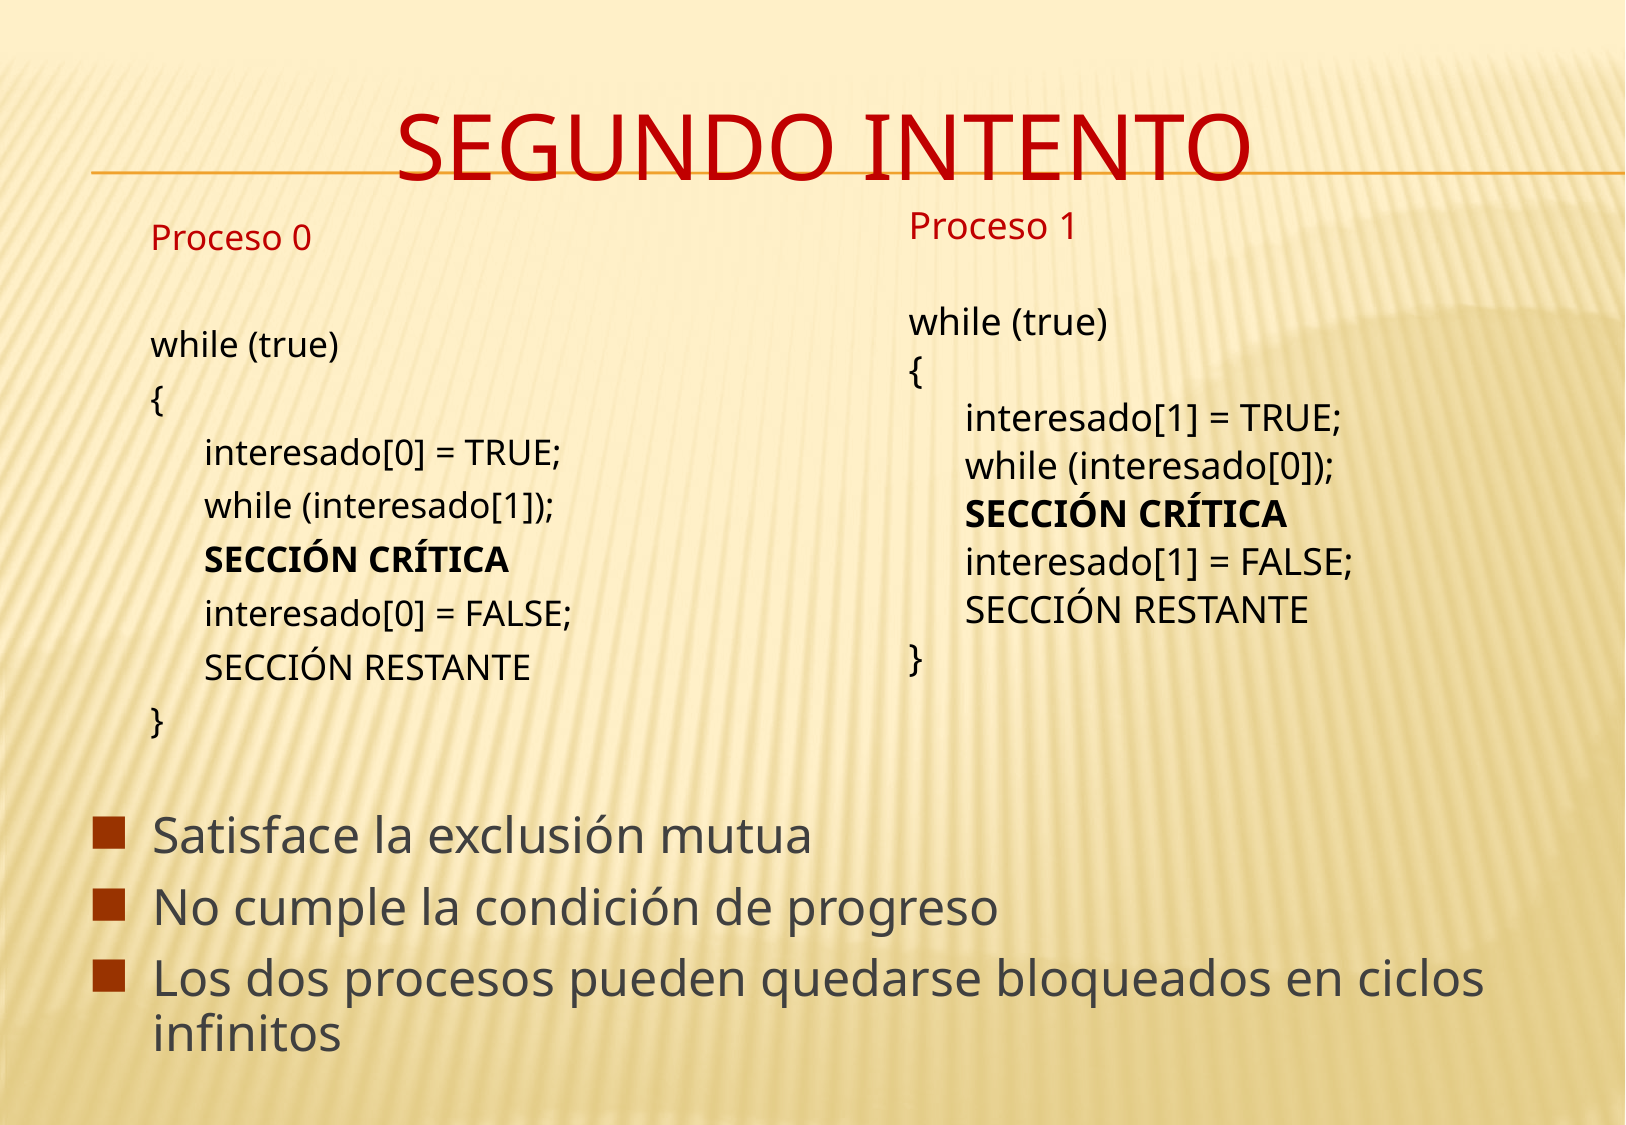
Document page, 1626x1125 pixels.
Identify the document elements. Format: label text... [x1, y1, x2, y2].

text_box Satisface la exclusión mutua No cumple la condición de progreso Los dos procesos pueden quedarse bloqueados en ciclos infinitos [81, 803, 1585, 1088]
list Proceso 1 while (true) { interesado[1] = TRUE; while (interesado[0]); SECCIÓN CRÍTICA interesado[1] = FALSE; SECCIÓN RESTANTE } [893, 200, 1465, 803]
title Segundo intento [54, 75, 1598, 213]
text_box Proceso 0 while (true) { interesado[0] = TRUE; while (interesado[1]); SECCIÓN CRÍTICA interesado[0] = FALSE; SECCIÓN RESTANTE } [135, 212, 786, 750]
